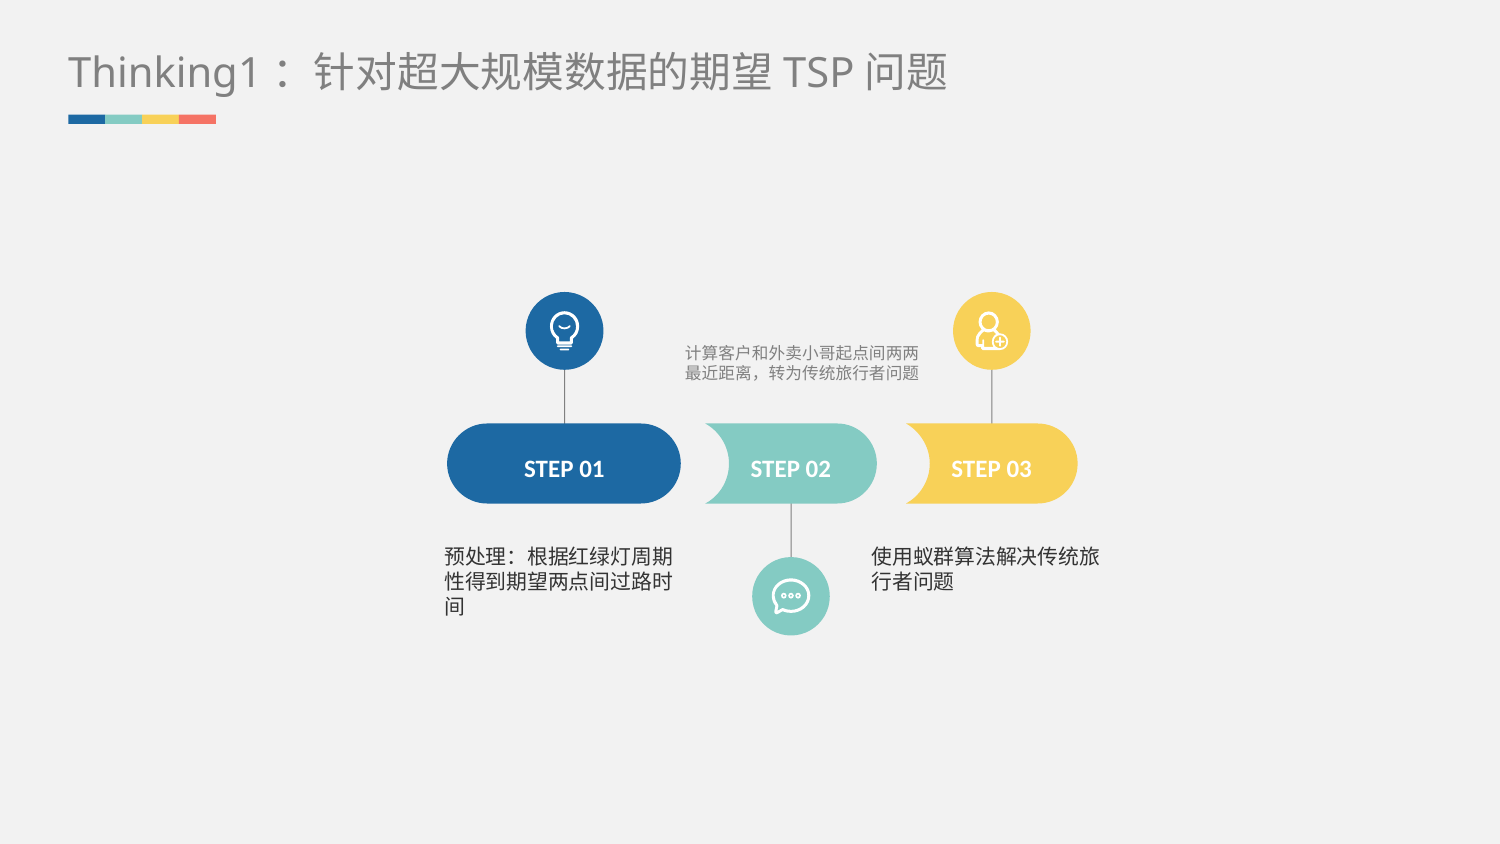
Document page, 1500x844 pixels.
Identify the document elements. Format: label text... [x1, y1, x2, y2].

text_box STEP 01 [506, 446, 623, 483]
text_box [447, 423, 681, 504]
text_box [975, 311, 1009, 351]
text_box [549, 311, 580, 351]
text_box STEP 03 [933, 446, 1050, 483]
text_box [953, 291, 1031, 370]
text_box 计算客户和外卖小哥起点间两两最近距离，转为传统旅行者问题 [685, 342, 926, 383]
text_box Thinking1：针对超大规模数据的期望TSP问题 [68, 45, 976, 96]
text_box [68, 114, 217, 125]
text_box 使用蚁群算法解决传统旅行者问题 [871, 543, 1113, 594]
text_box STEP 02 [732, 446, 850, 483]
text_box 预处理：根据红绿灯周期性得到期望两点间过路时间 [444, 543, 685, 619]
text_box [752, 557, 830, 636]
text_box [525, 291, 604, 370]
text_box [771, 578, 811, 615]
text_box [705, 423, 877, 504]
text_box [906, 423, 1078, 504]
